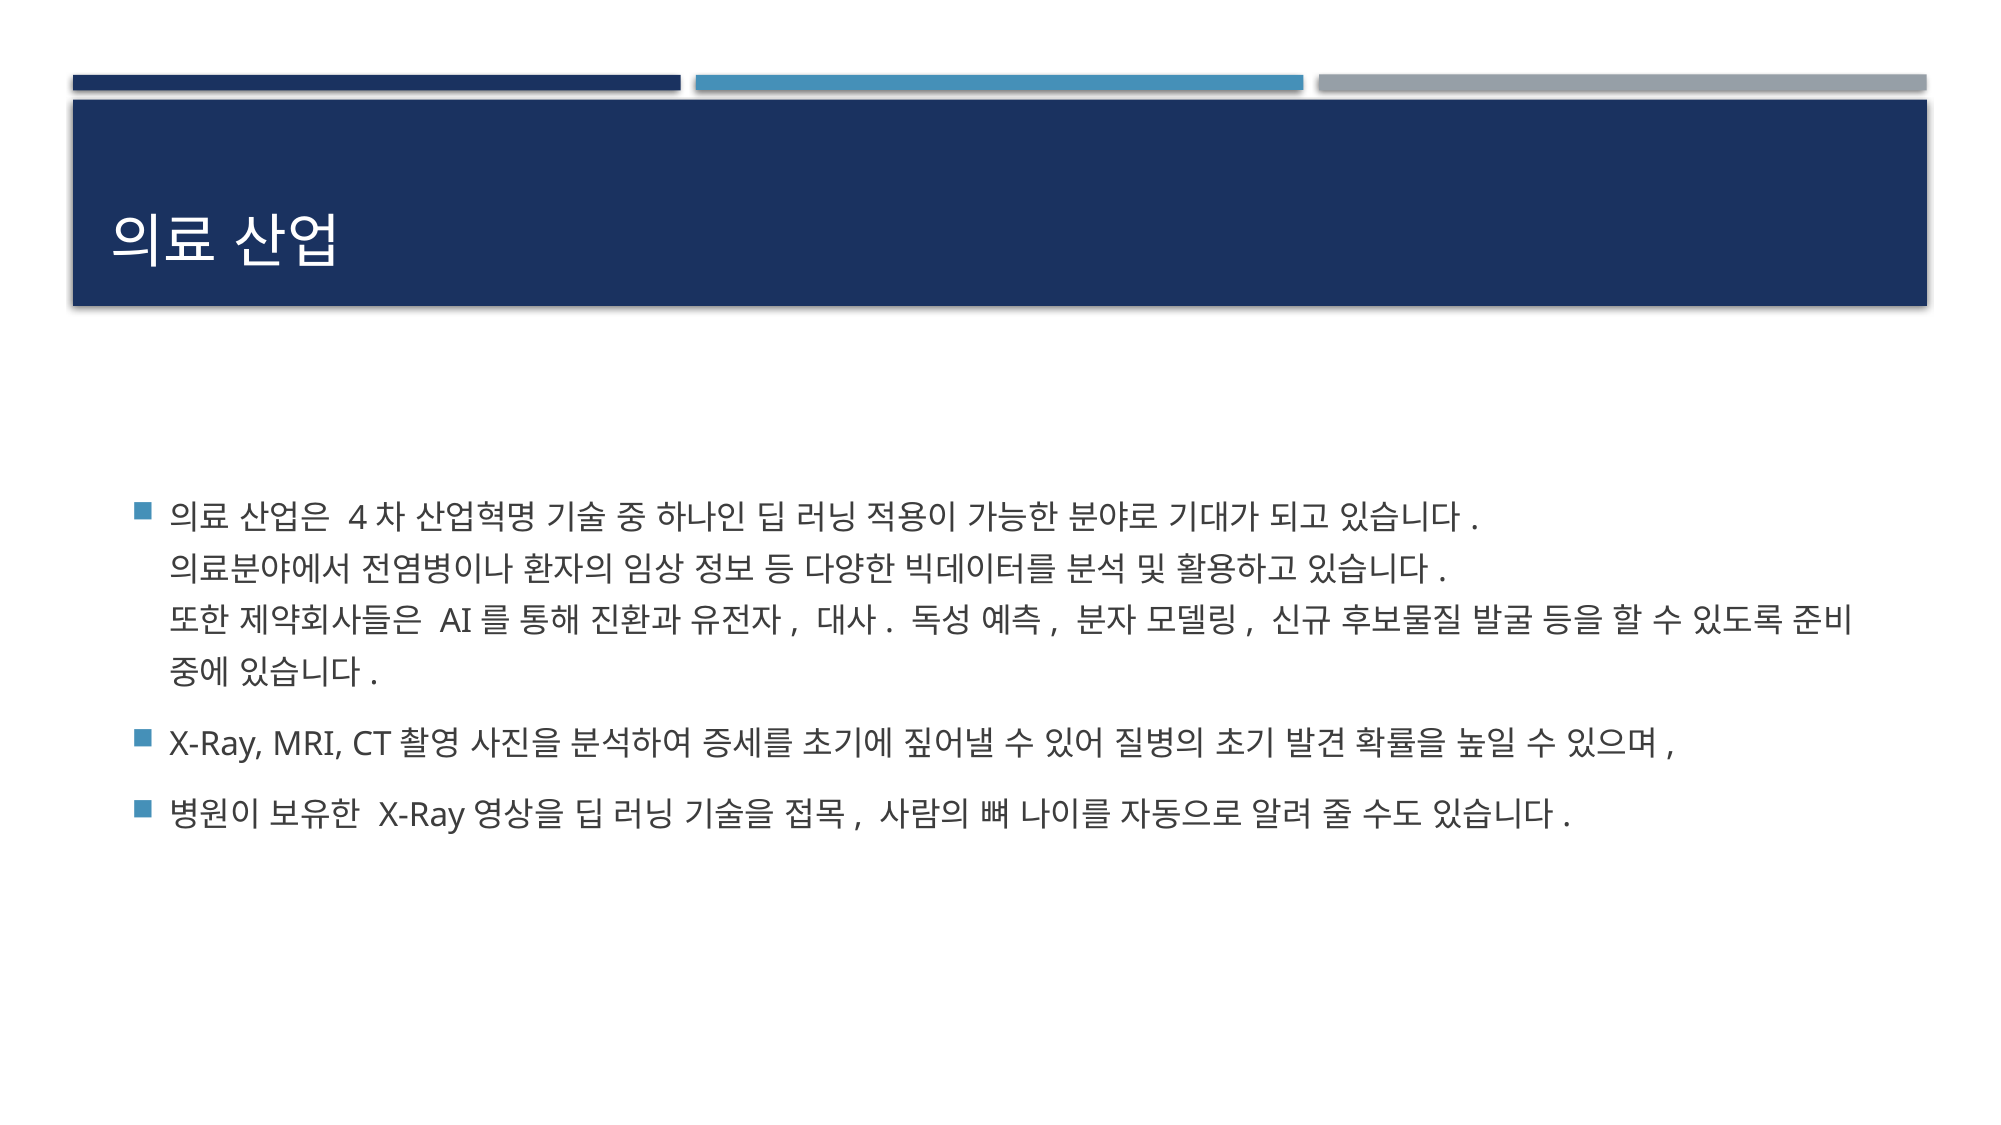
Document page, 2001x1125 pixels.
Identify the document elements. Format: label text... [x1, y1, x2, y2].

title 의료 산업 [95, 119, 1905, 282]
list 의료 산업은 4차 산업혁명 기술 중 하나인 딥 러닝 적용이 가능한 분야로 기대가 되고 있습니다. 의료분야에서 전염병이나 환자의 임상 정보 등 다양한 빅데이터를 분석 및 활용하고 있습니다. 또한 제약회사들은 AI를 통해 진환과 유전자, 대사. 독성 예측, 분자 모델링, 신규 후보물질 발굴 등을 할 수 있도록 준비 중에 있습니다. X-Ray, MRI, CT촬영 사진을 분석하여 증세를 초기에 짚어낼 수 있어 질병의 초기 발견 확률을 높일 수 있으며, 병원이 보유한 X-Ray영상을 딥 러닝 기술을 접목, 사람의 뼈 나이를 자동으로 알려 줄 수도 있습니다. [95, 314, 1905, 1003]
